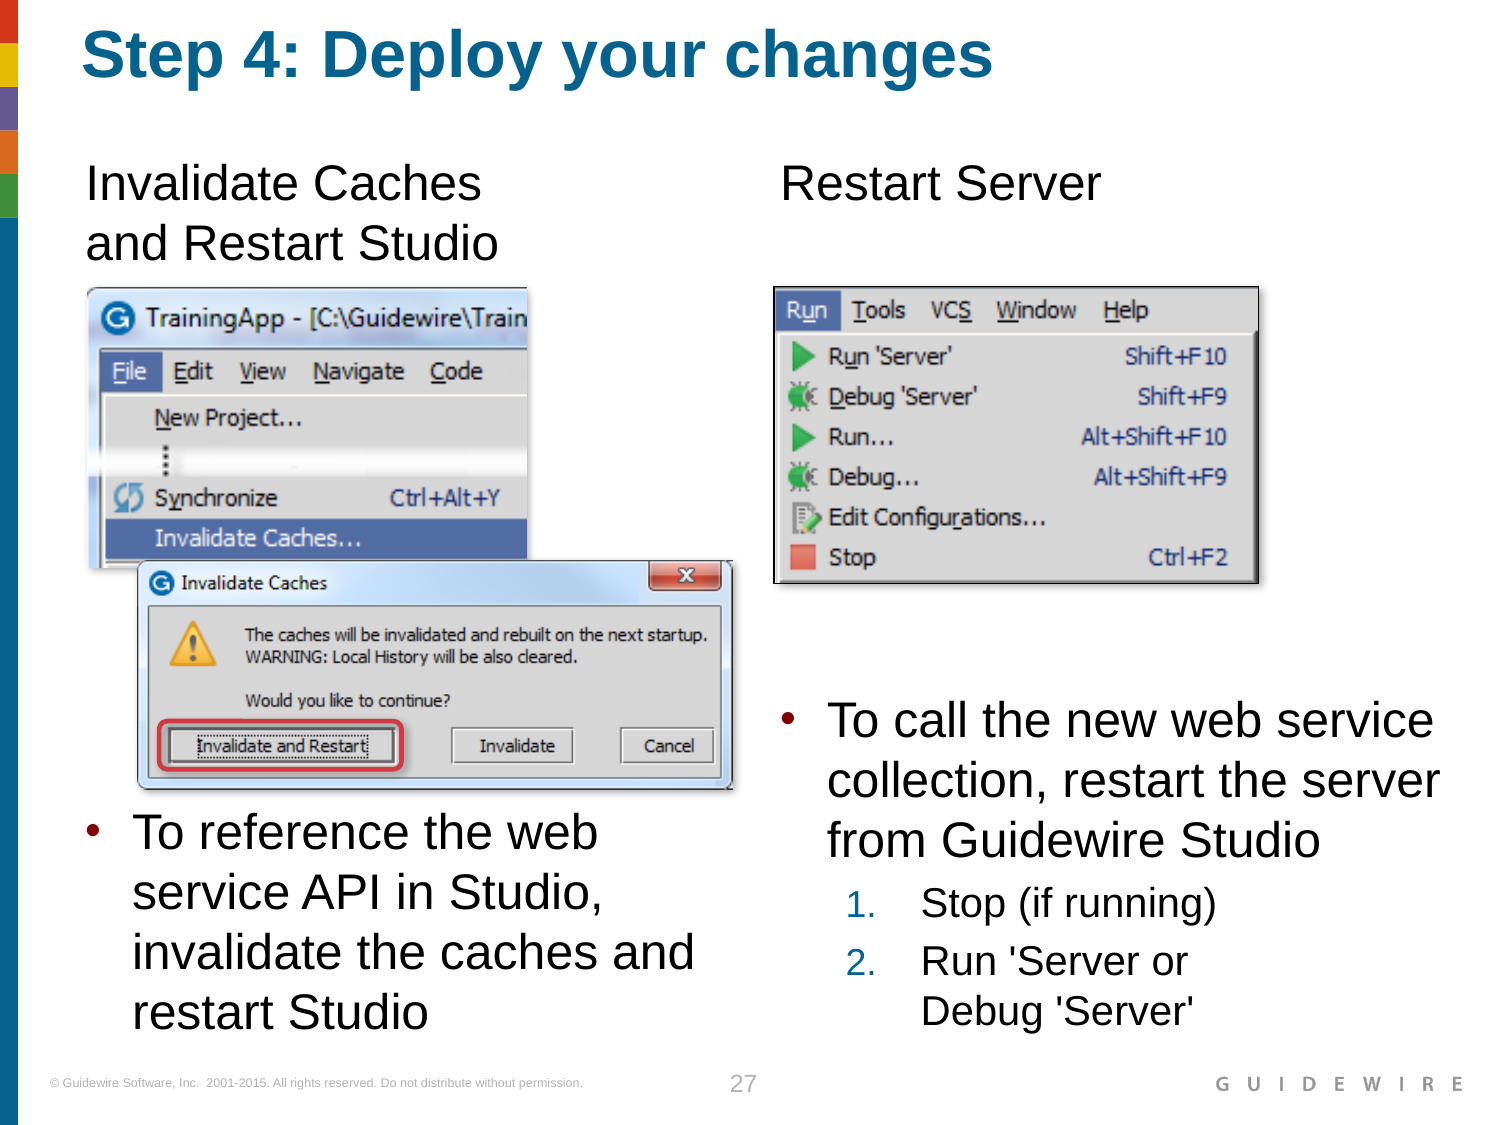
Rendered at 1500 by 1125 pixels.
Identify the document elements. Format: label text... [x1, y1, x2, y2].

list To reference the web service API in Studio, invalidate the caches and restart Studio [85, 800, 755, 1049]
picture [87, 286, 527, 569]
picture [1215, 1073, 1480, 1096]
picture [137, 559, 734, 791]
list Restart Server [780, 149, 1451, 288]
title Step 4: Deploy your changes [81, 19, 1446, 142]
subtitle Invalidate Caches and Restart Studio [85, 149, 756, 288]
list To call the new web service collection, restart the server from Guidewire Studio Stop (if running) Run 'Server or Debug 'Server' [779, 687, 1450, 1061]
picture [774, 286, 1259, 584]
